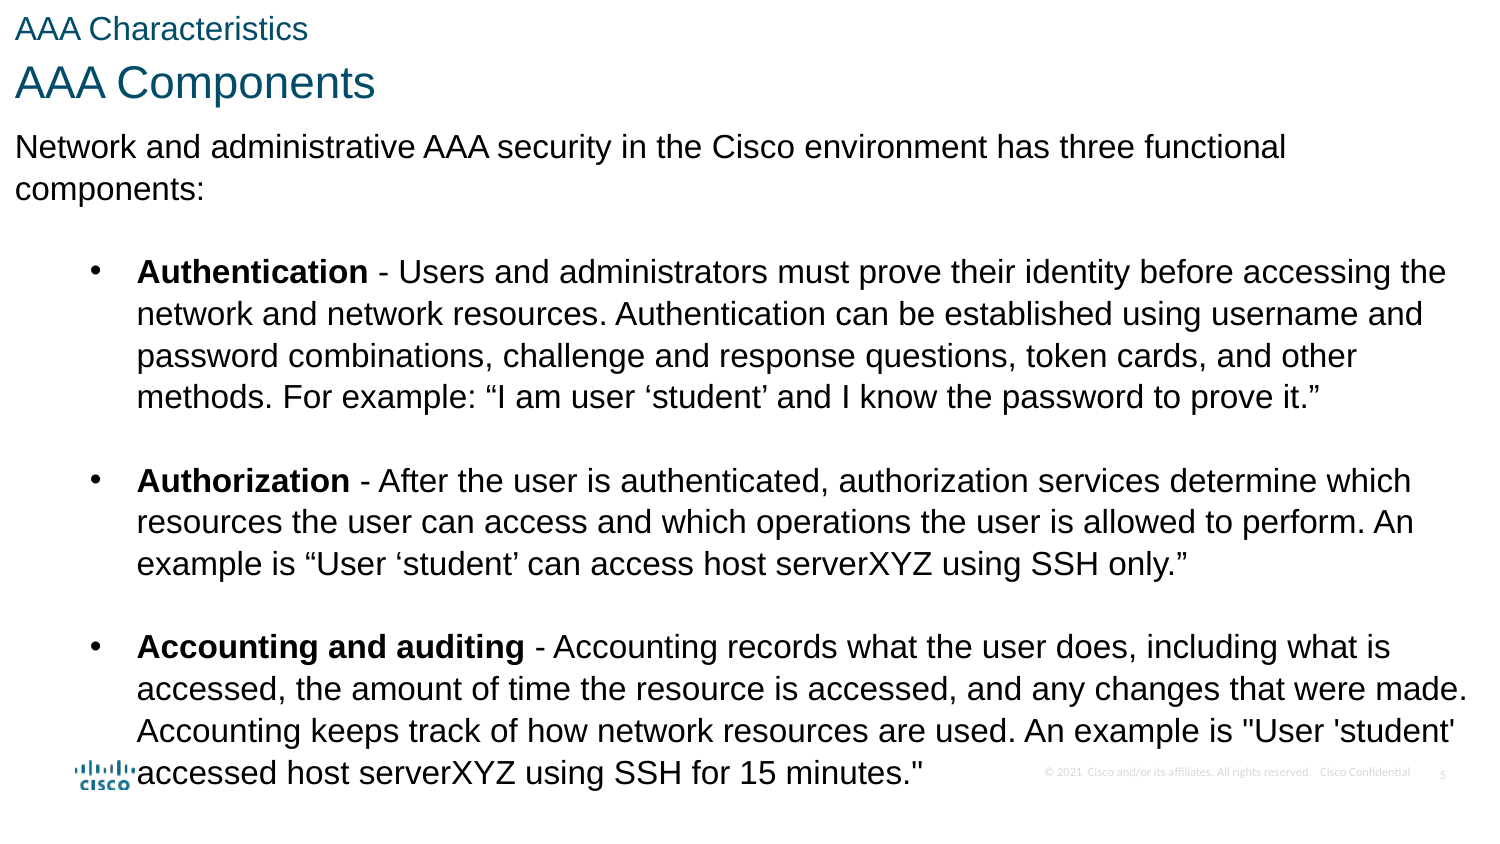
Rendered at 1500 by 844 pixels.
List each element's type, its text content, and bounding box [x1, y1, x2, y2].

list AAA Characteristics [0, 0, 1500, 45]
list AAA Components [0, 45, 1500, 116]
slide_number 5 [1425, 759, 1500, 797]
picture [75, 759, 135, 790]
text_box Network and administrative AAA security in the Cisco environment has three functional components: Authentication - Users and administrators must prove their identity before accessing the network and network resources. Authentication can be established using username and password combinations, challenge and response questions, token cards, and other methods. For example: “I am user ‘student’ and I know the password to prove it.” Authorization - After the user is authenticated, authorization services determine which resources the user can access and which operations the user is allowed to perform. An example is “User ‘student’ can access host serverXYZ using SSH only.” Accounting and auditing - Accounting records what the user does, including what is accessed, the amount of time the resource is accessed, and any changes that were made. Accounting keeps track of how network resources are used. An example is "User 'student' accessed host serverXYZ using SSH for 15 minutes." [0, 116, 1500, 539]
